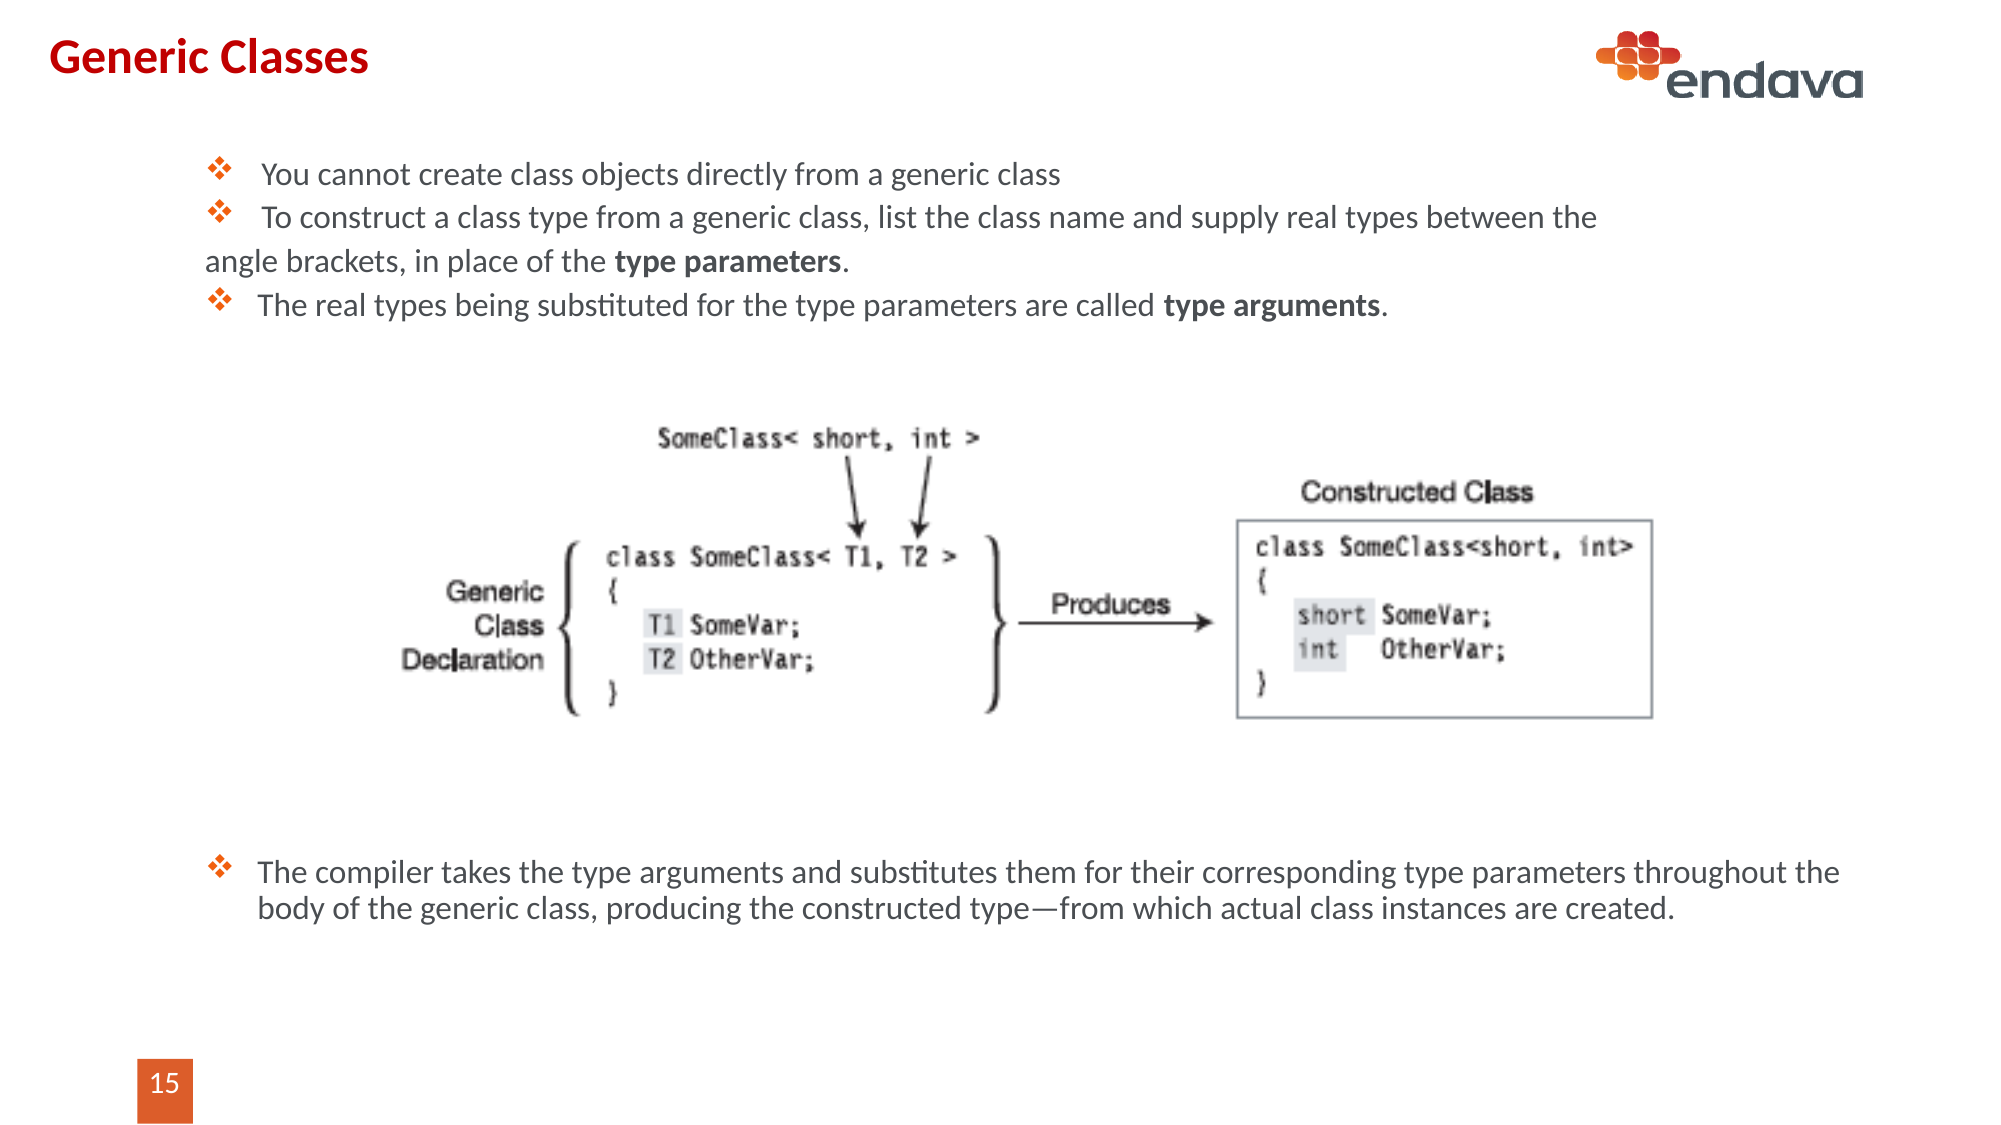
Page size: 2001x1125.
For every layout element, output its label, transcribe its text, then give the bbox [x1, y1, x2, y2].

picture [1596, 31, 1863, 98]
title Generic Classes [49, 23, 1446, 203]
text_box You cannot create class objects directly from a generic class To construct a class type from a generic class, list the class name and supply real types between the angle brackets, in place of the type parameters. The real types being substituted for the type parameters are called type arguments. The compiler takes the type arguments and substitutes them for their corresponding type parameters throughout the body of the generic class, producing the constructed type—from which actual class instances are created. [50, 101, 1865, 1031]
picture [277, 415, 1751, 754]
